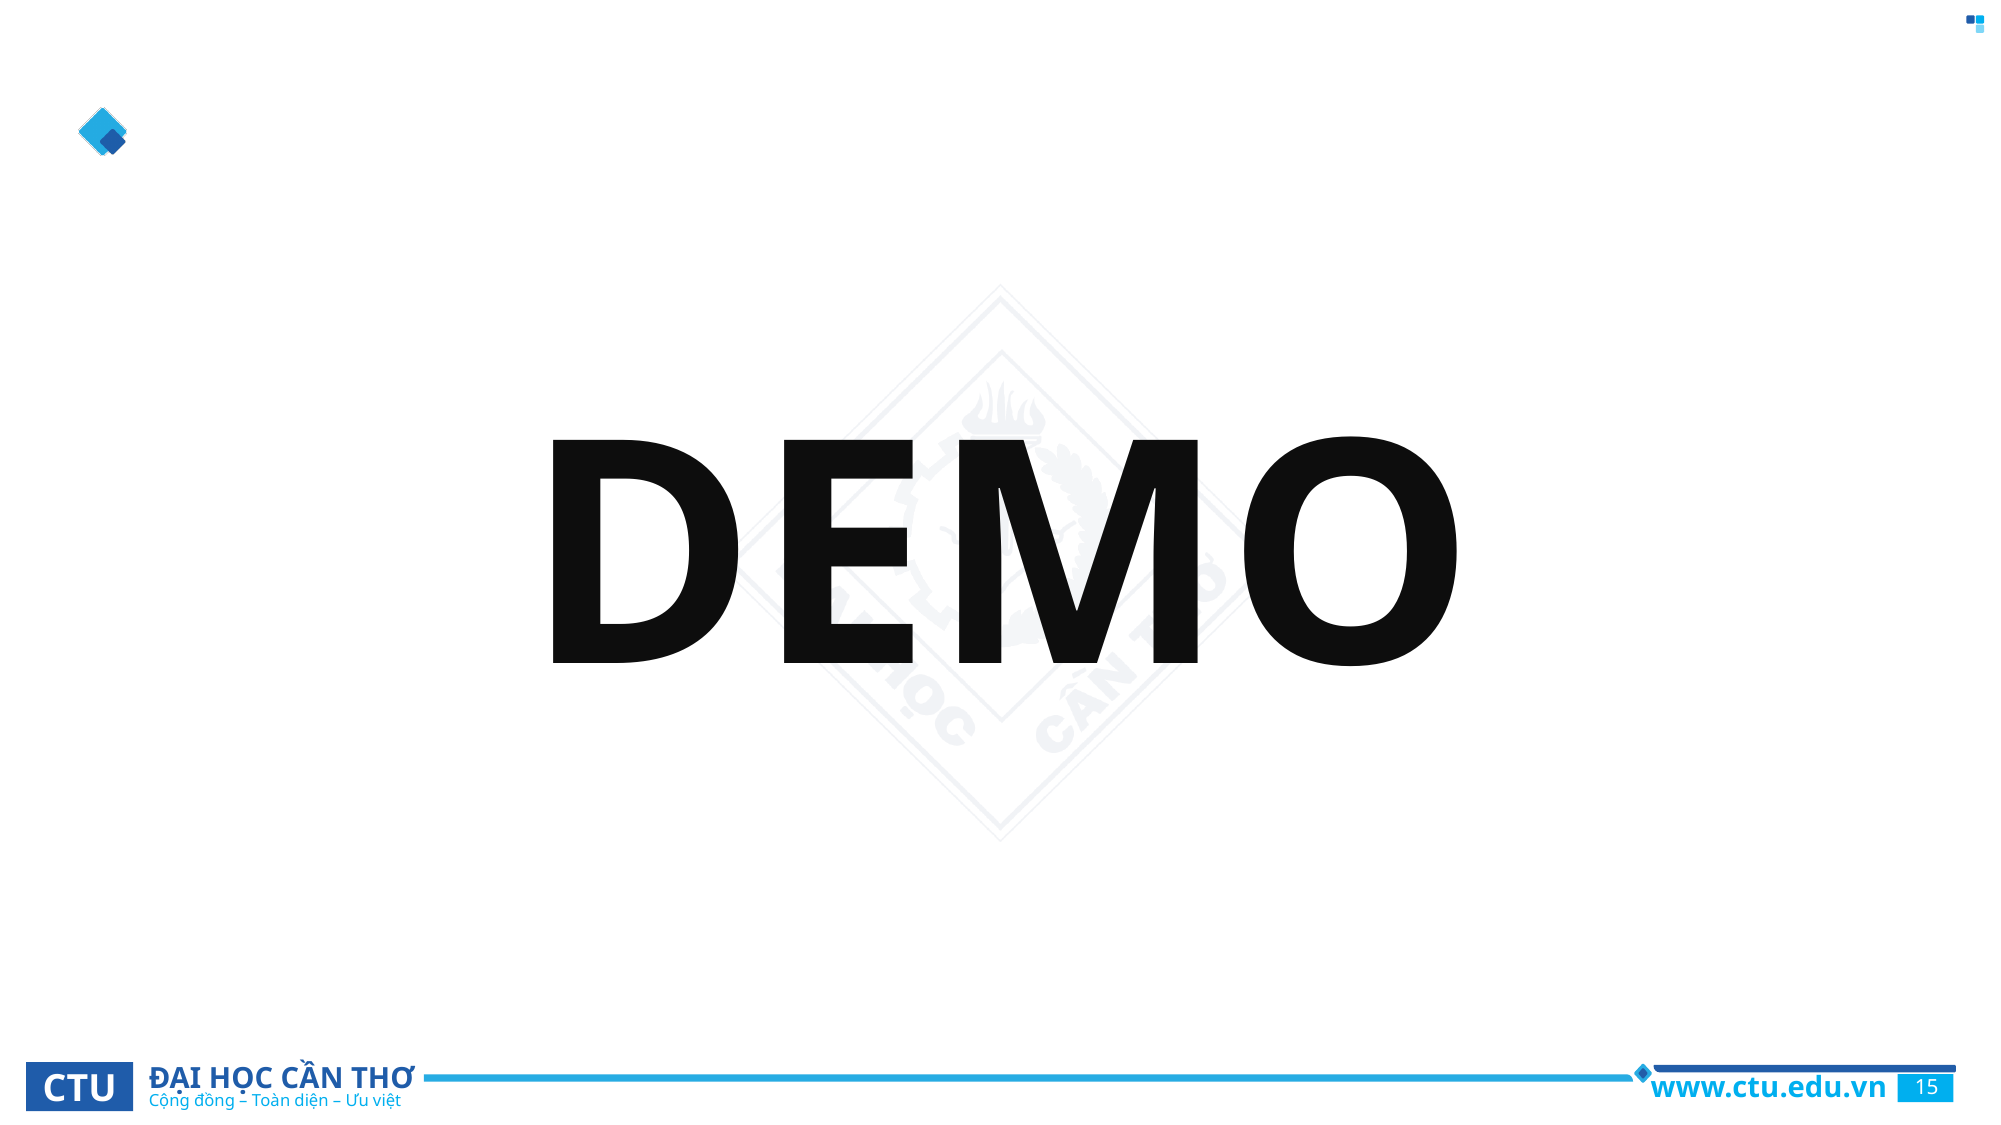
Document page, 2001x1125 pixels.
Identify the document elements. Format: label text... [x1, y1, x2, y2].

title DEMO [137, 453, 1863, 672]
picture [78, 107, 127, 156]
